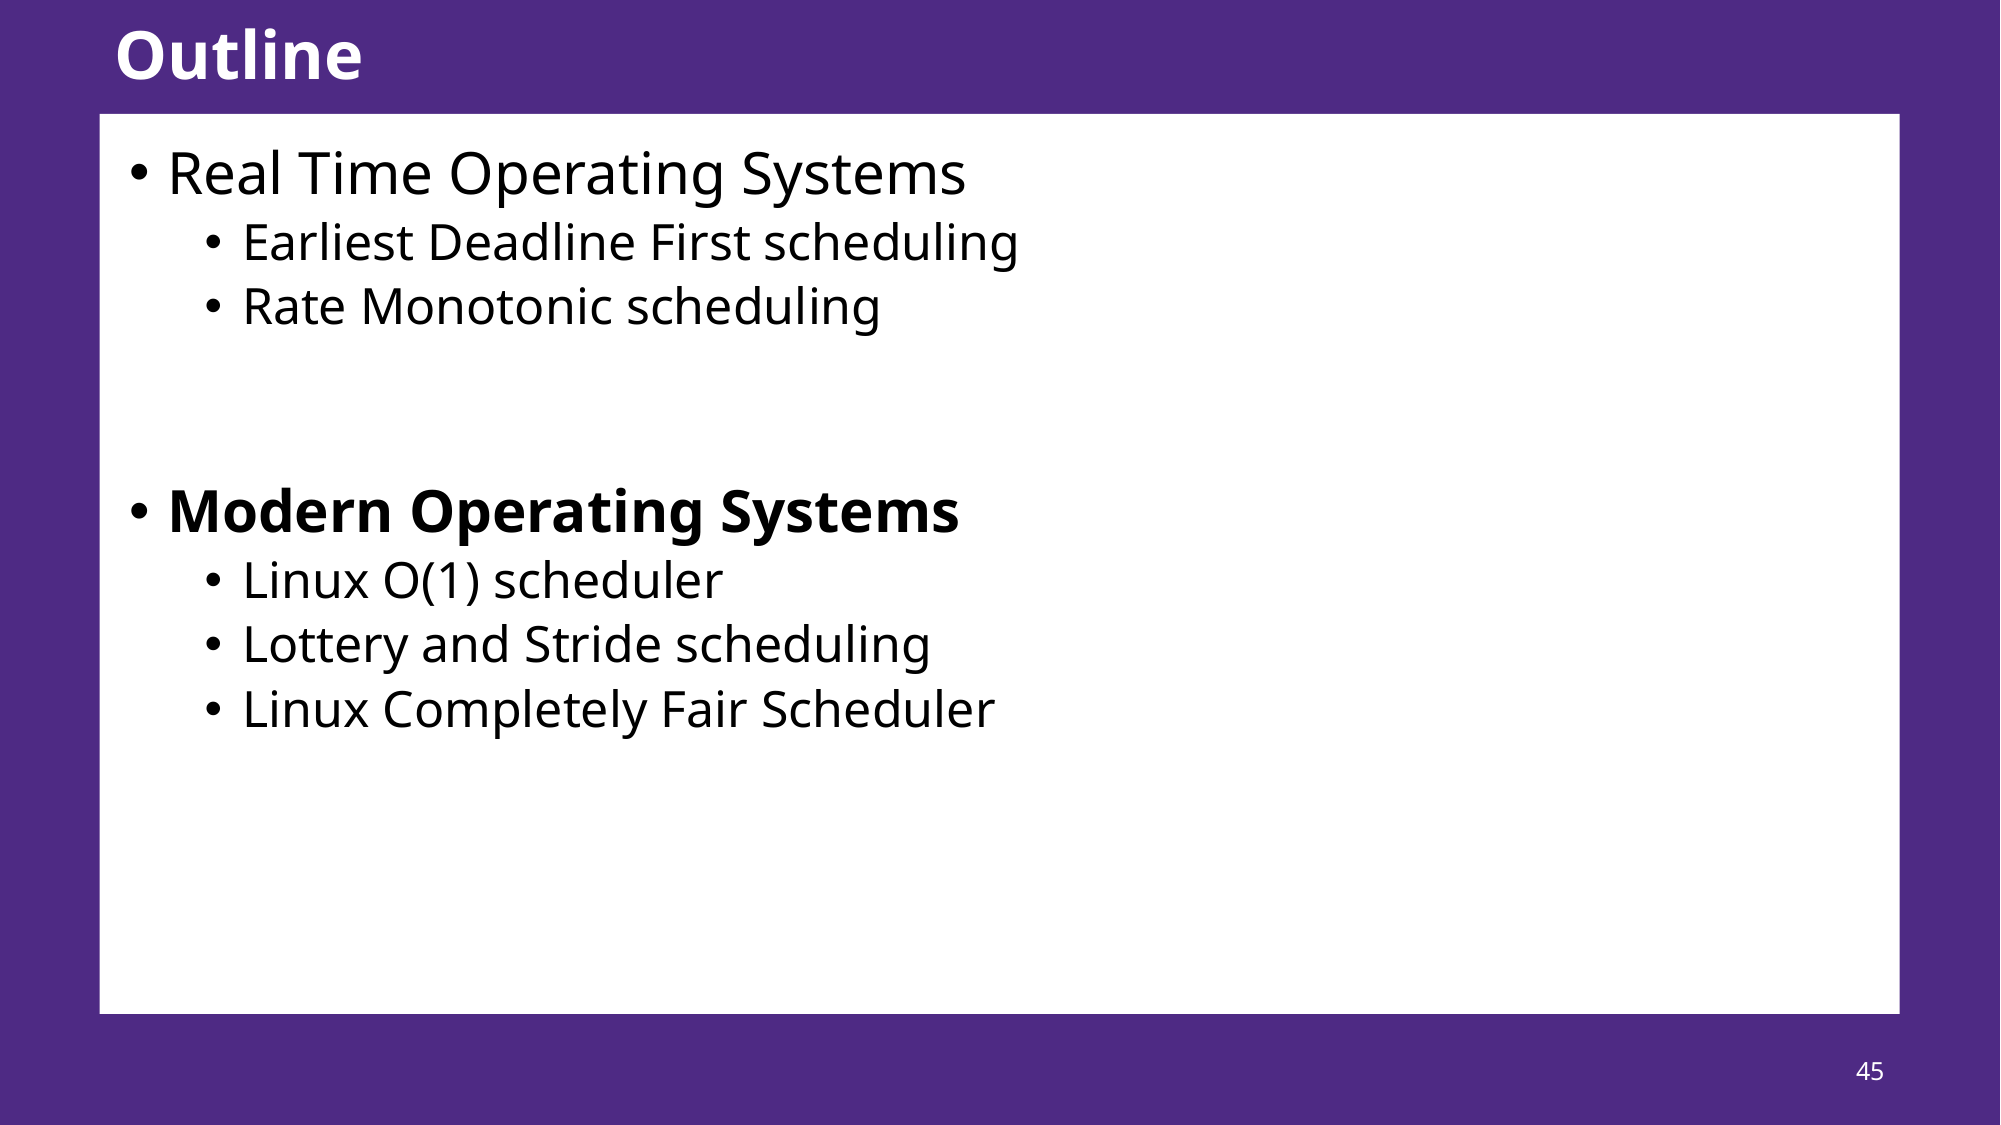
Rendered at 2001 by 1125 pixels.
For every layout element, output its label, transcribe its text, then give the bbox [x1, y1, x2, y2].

list Real Time Operating Systems Earliest Deadline First scheduling Rate Monotonic scheduling Modern Operating Systems Linux O(1) scheduler Lottery and Stride scheduling Linux Completely Fair Scheduler [99, 114, 1900, 1014]
slide_number 45 [1749, 1042, 1900, 1103]
title Outline [99, 1, 1900, 114]
